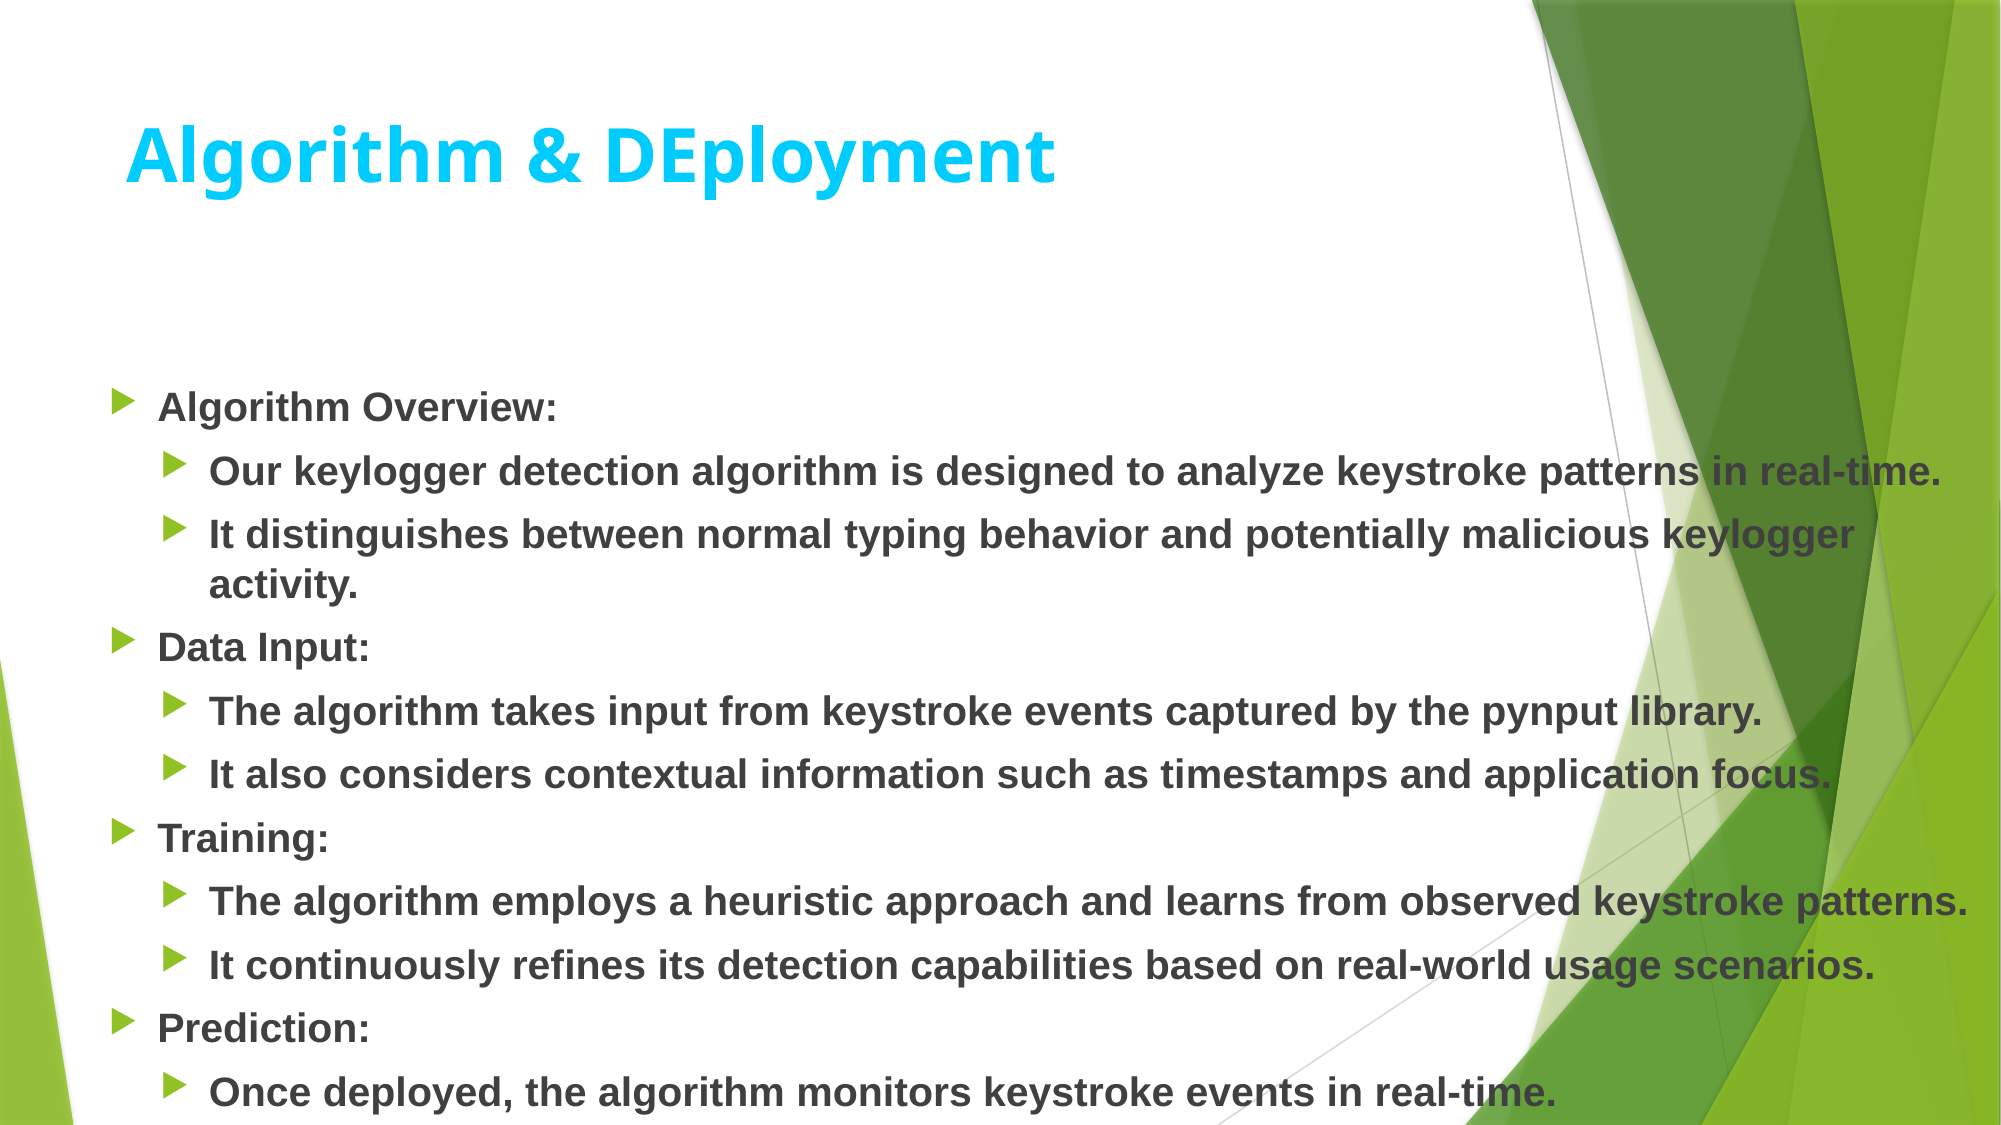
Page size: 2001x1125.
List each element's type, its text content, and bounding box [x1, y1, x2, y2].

title Algorithm & DEployment [111, 99, 1522, 317]
list Algorithm Overview: Our keylogger detection algorithm is designed to analyze keystroke patterns in real-time. It distinguishes between normal typing behavior and potentially malicious keylogger activity. Data Input: The algorithm takes input from keystroke events captured by the pynput library. It also considers contextual information such as timestamps and application focus. Training: The algorithm employs a heuristic approach and learns from observed keystroke patterns. It continuously refines its detection capabilities based on real-world usage scenarios. Prediction: Once deployed, the algorithm monitors keystroke events in real-time. [93, 373, 2000, 1125]
